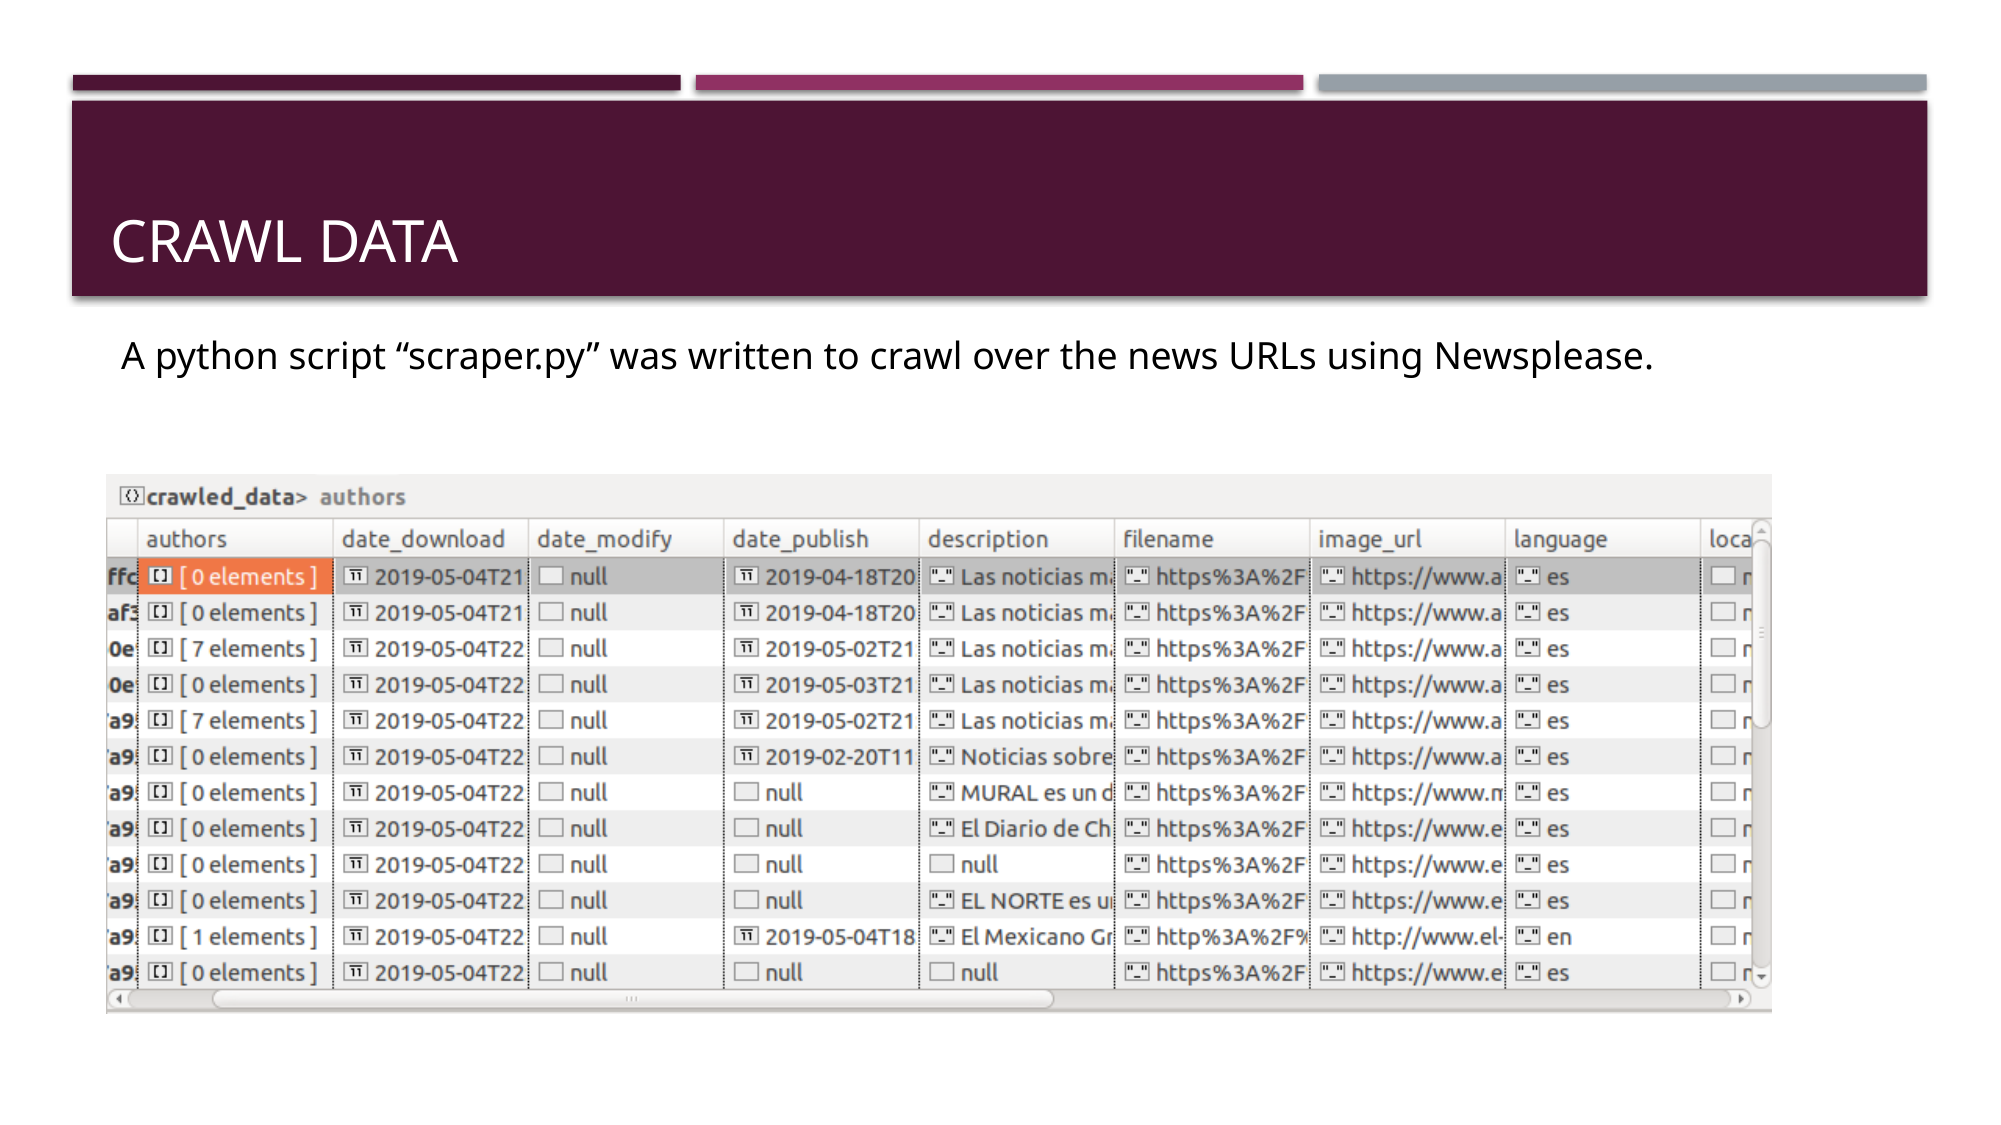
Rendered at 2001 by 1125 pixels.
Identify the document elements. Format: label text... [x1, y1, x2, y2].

title Crawl Data [95, 115, 1905, 282]
picture [105, 473, 1773, 1014]
text_box A python script “scraper.py” was written to crawl over the news URLs using Newsplease. [106, 324, 1905, 430]
